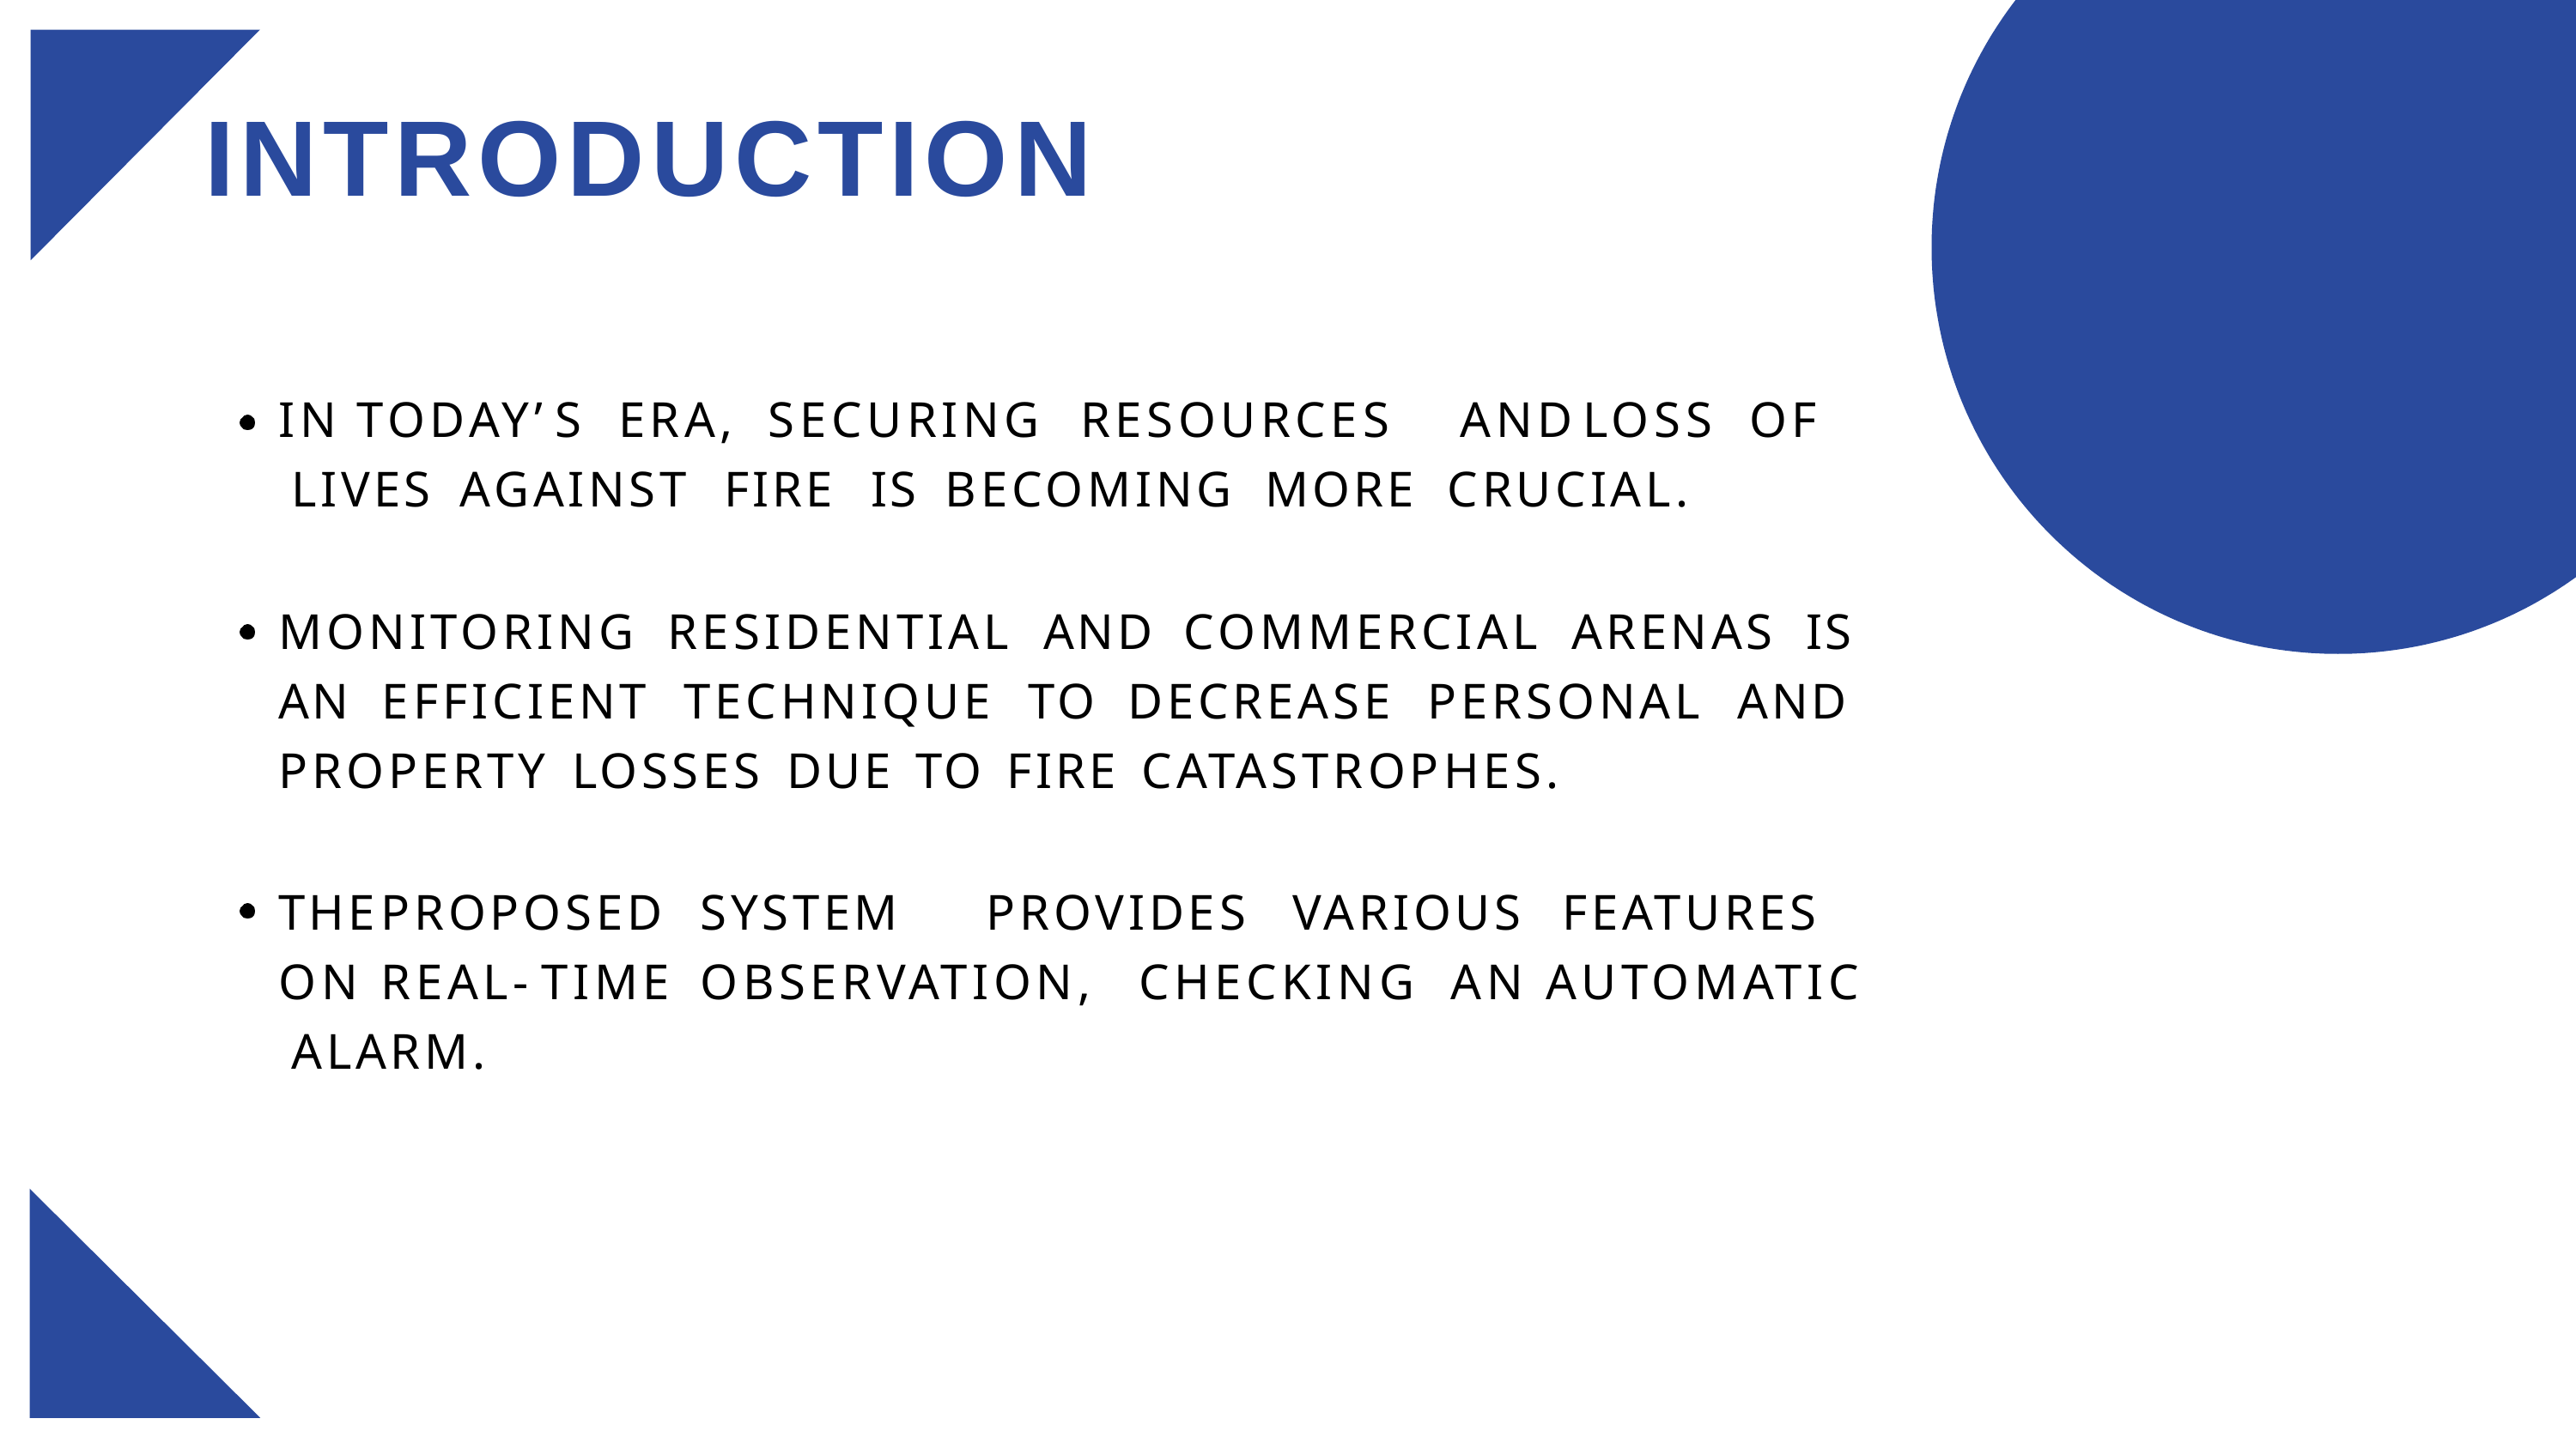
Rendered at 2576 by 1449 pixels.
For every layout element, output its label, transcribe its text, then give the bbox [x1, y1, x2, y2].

text_box [1931, 0, 2576, 654]
text_box [29, 1188, 261, 1418]
picture [239, 902, 255, 919]
title INTRODUCTION [203, 87, 1103, 331]
picture [239, 623, 255, 640]
text_box [30, 29, 260, 261]
picture [239, 415, 255, 430]
text_box IN TODAY’ S ERA, SECURING RESOURCES AND LOSS OF LIVES AGAINST FIRE IS BECOMING MORE CRUCIAL. MONITORING RESIDENTIAL AND COMMERCIAL ARENAS IS AN EFFICIENT TECHNIQUE TO DECREASE PERSONAL AND PROPERTY LOSSES DUE TO FIRE CATASTROPHES. THE PROPOSED SYSTEM PROVIDES VARIOUS FEATURES ON REAL- TIME OBSERVATION, CHECKING AN AUTOMATIC ALARM. [276, 375, 1883, 1079]
